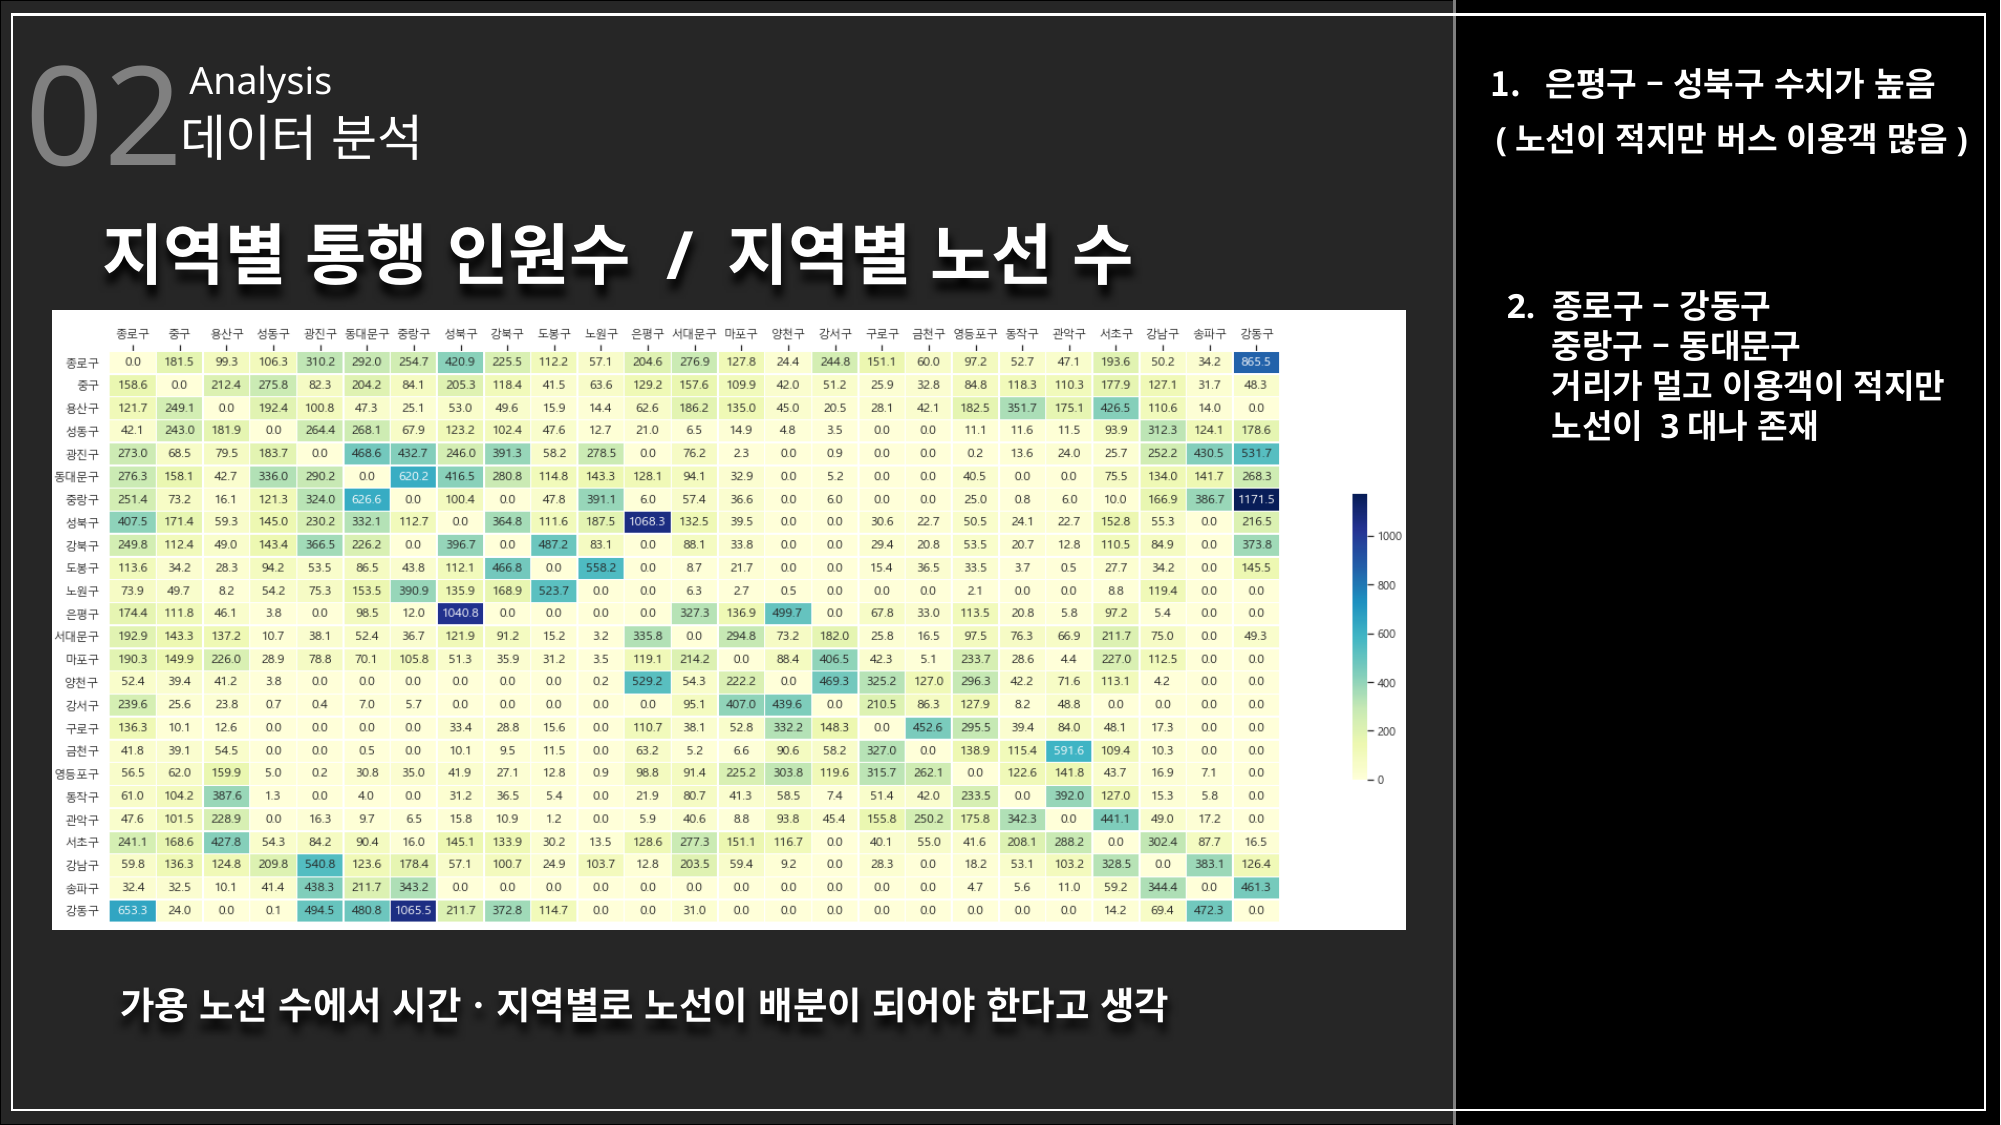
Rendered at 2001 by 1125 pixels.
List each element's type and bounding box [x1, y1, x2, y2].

text_box [0, 0, 1453, 1125]
text_box [1456, 0, 2000, 1125]
picture [52, 310, 1406, 930]
text_box [11, 13, 1454, 1111]
text_box [1455, 13, 1986, 1111]
